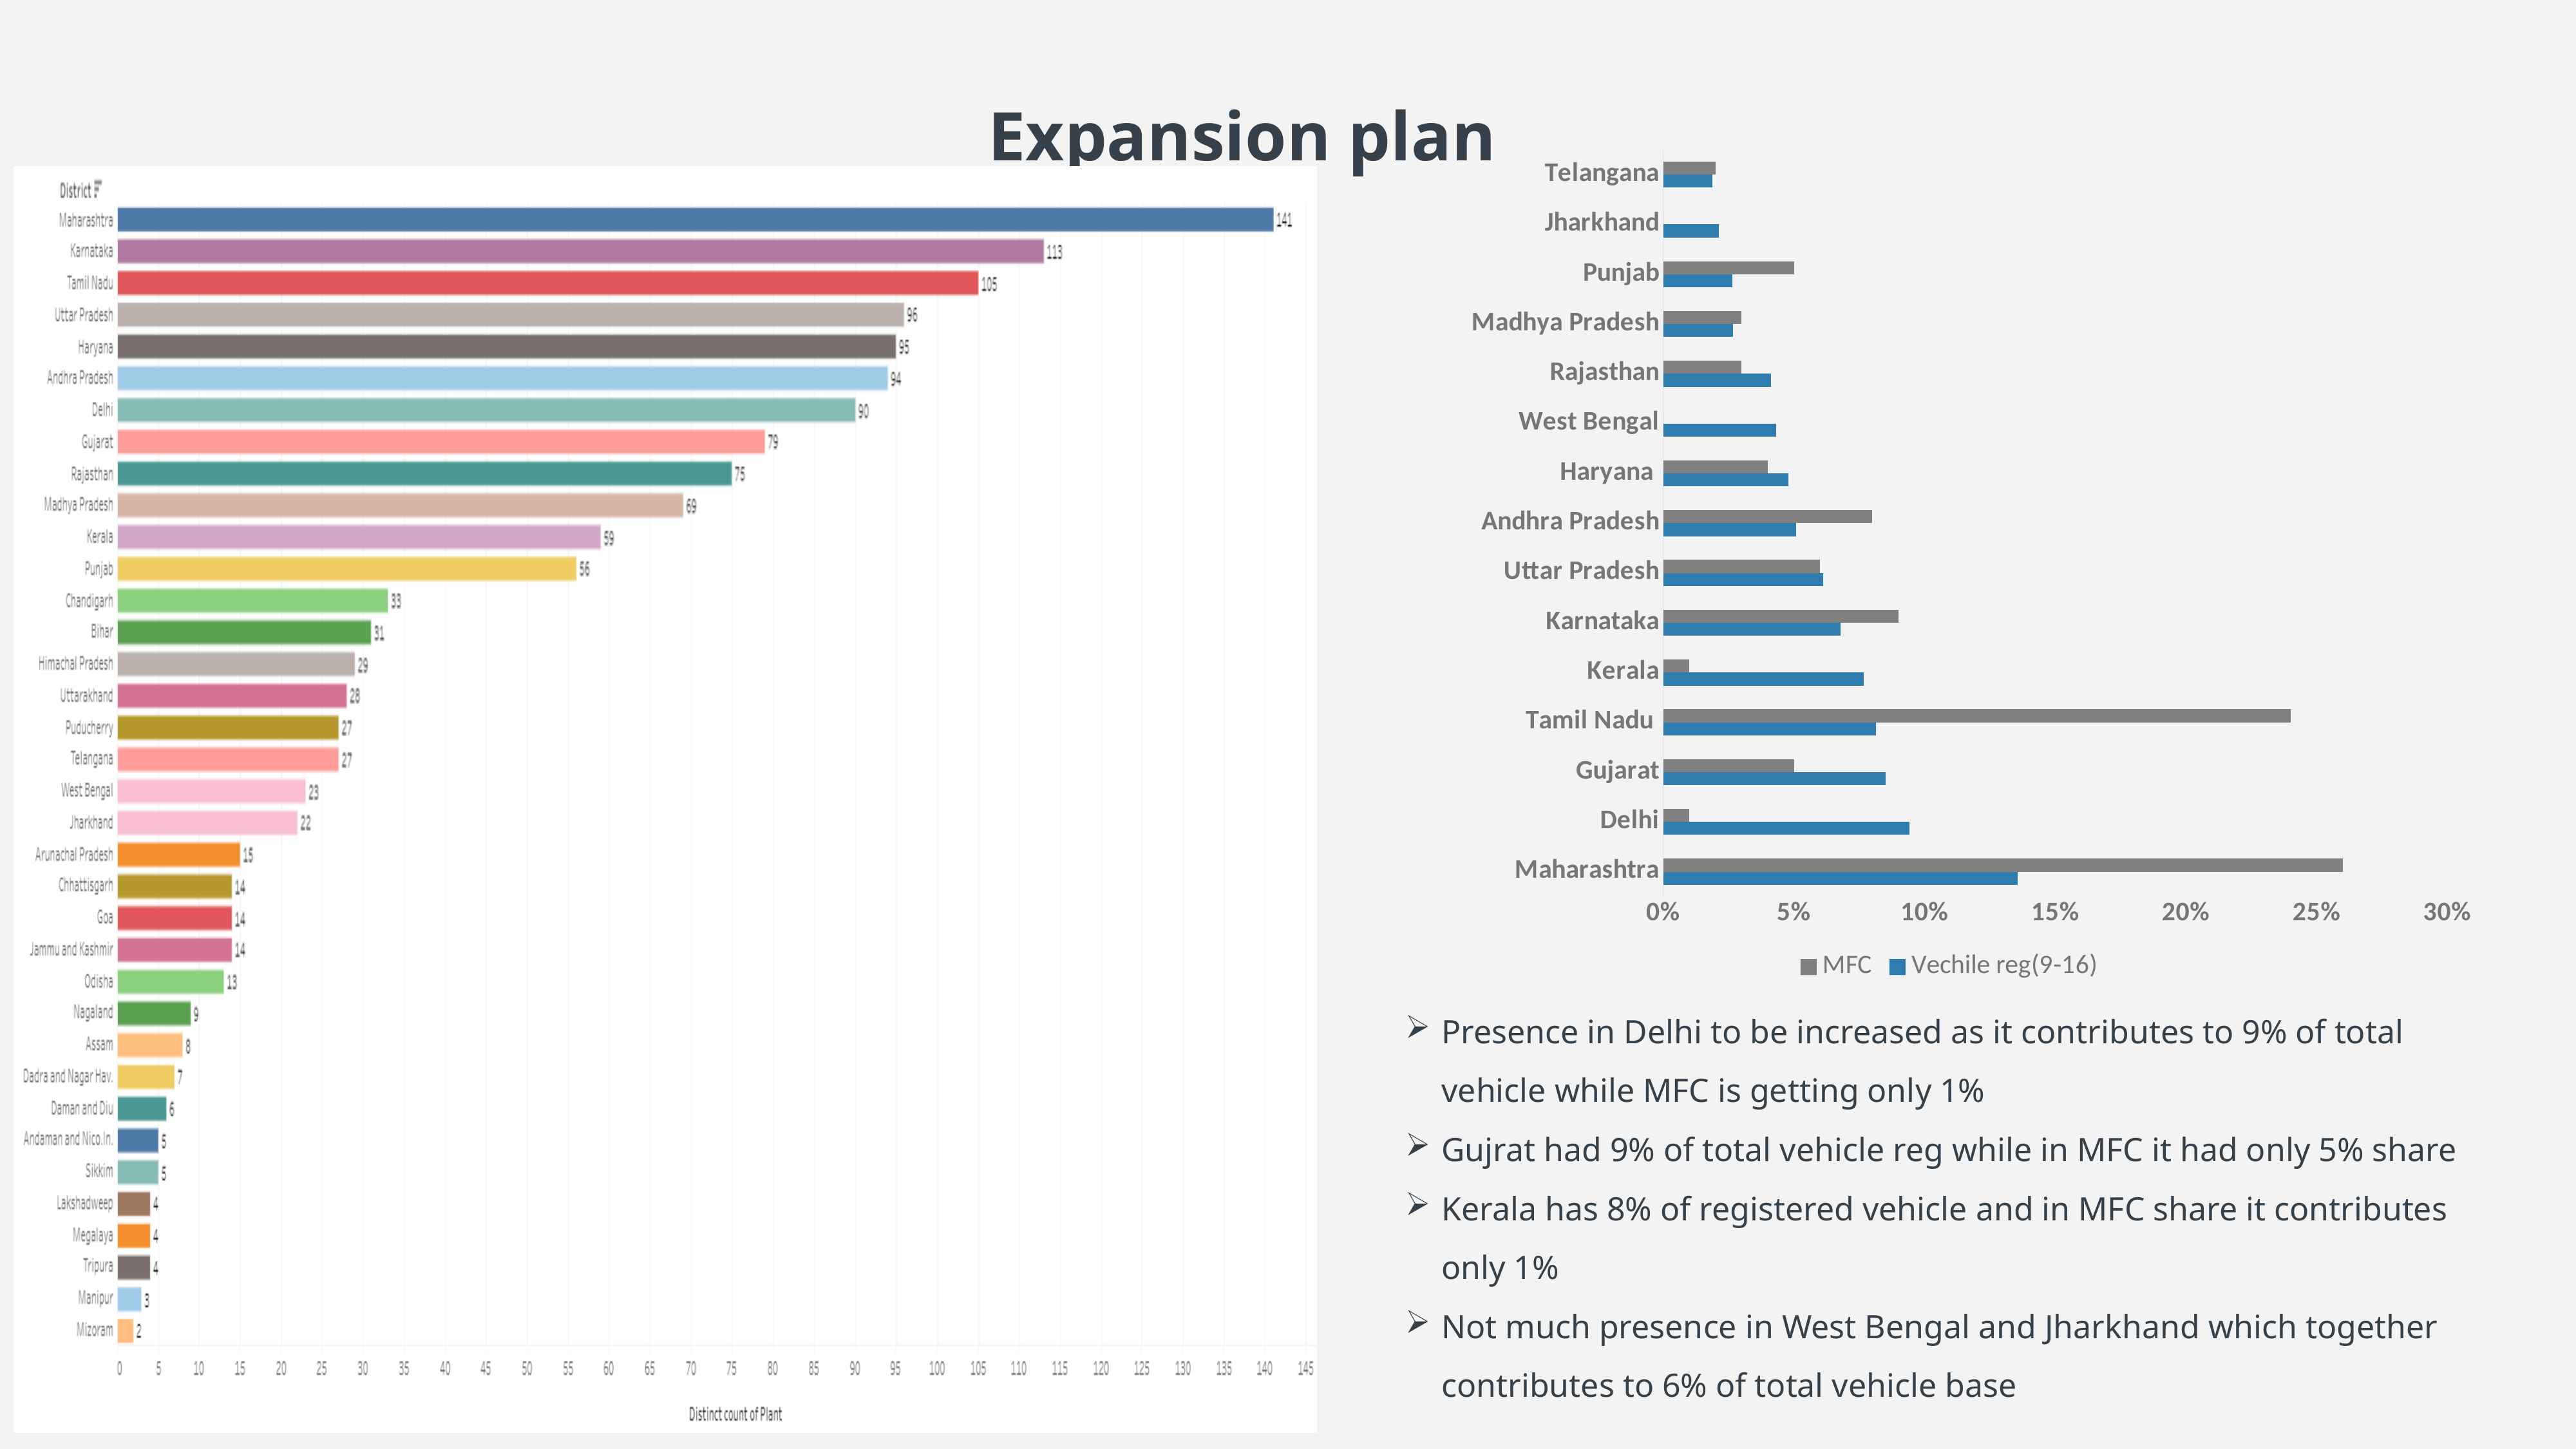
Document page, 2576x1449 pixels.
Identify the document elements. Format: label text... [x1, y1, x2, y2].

chart [1427, 110, 2472, 987]
text_box Presence in Delhi to be increased as it contributes to 9% of total vehicle while MFC is getting only 1% Gujrat had 9% of total vehicle reg while in MFC it had only 5% share Kerala has 8% of registered vehicle and in MFC share it contributes only 1% Not much presence in West Bengal and Jharkhand which together contributes to 6% of total vehicle base [1396, 986, 2503, 1449]
text_box Expansion plan [238, 55, 2247, 179]
picture [14, 166, 1317, 1433]
